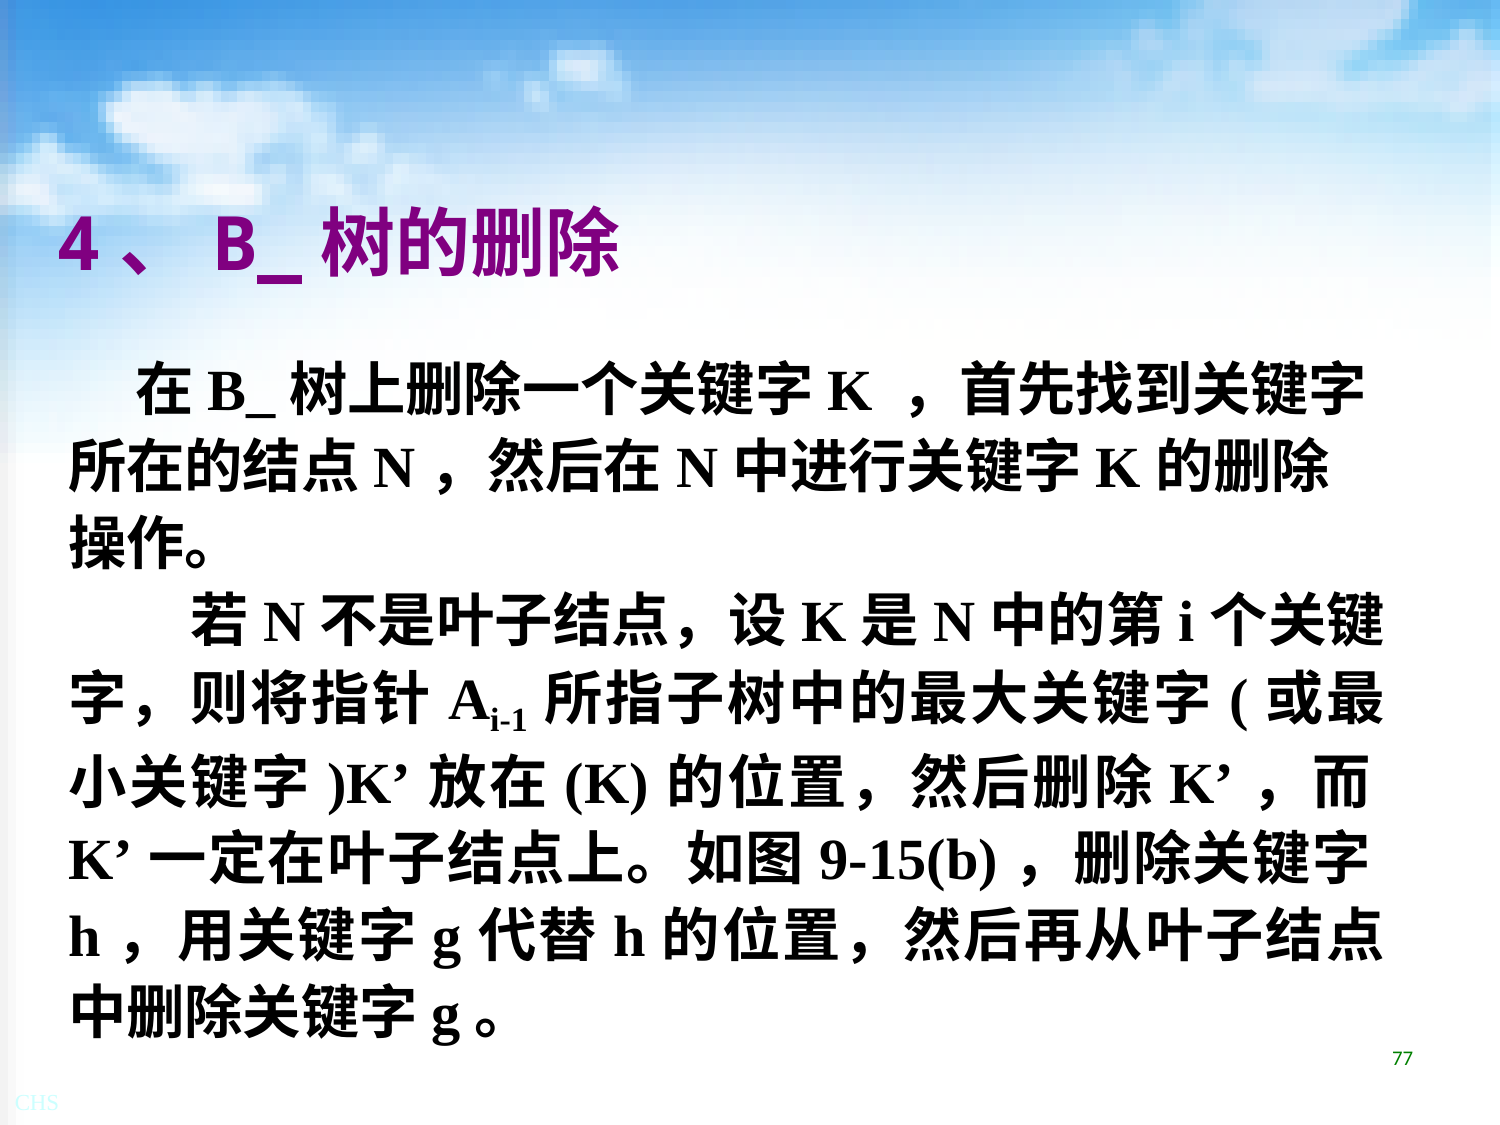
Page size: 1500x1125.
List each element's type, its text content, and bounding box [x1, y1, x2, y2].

list 在B_树上删除一个关键字K ，首先找到关键字所在的结点N，然后在N中进行关键字K的删除操作。 若N不是叶子结点，设K是N中的第i个关键字，则将指针Ai-1所指子树中的最大关键字(或最小关键字)K’放在(K)的位置，然后删除K’，而K’一定在叶子结点上。如图9-15(b)，删除关键字h，用关键字g代替h的位置，然后再从叶子结点中删除关键字g。 [52, 337, 1400, 916]
picture [0, 0, 1500, 1125]
slide_number 77 [1370, 1042, 1435, 1072]
title 4、B_树的删除 [41, 184, 692, 298]
